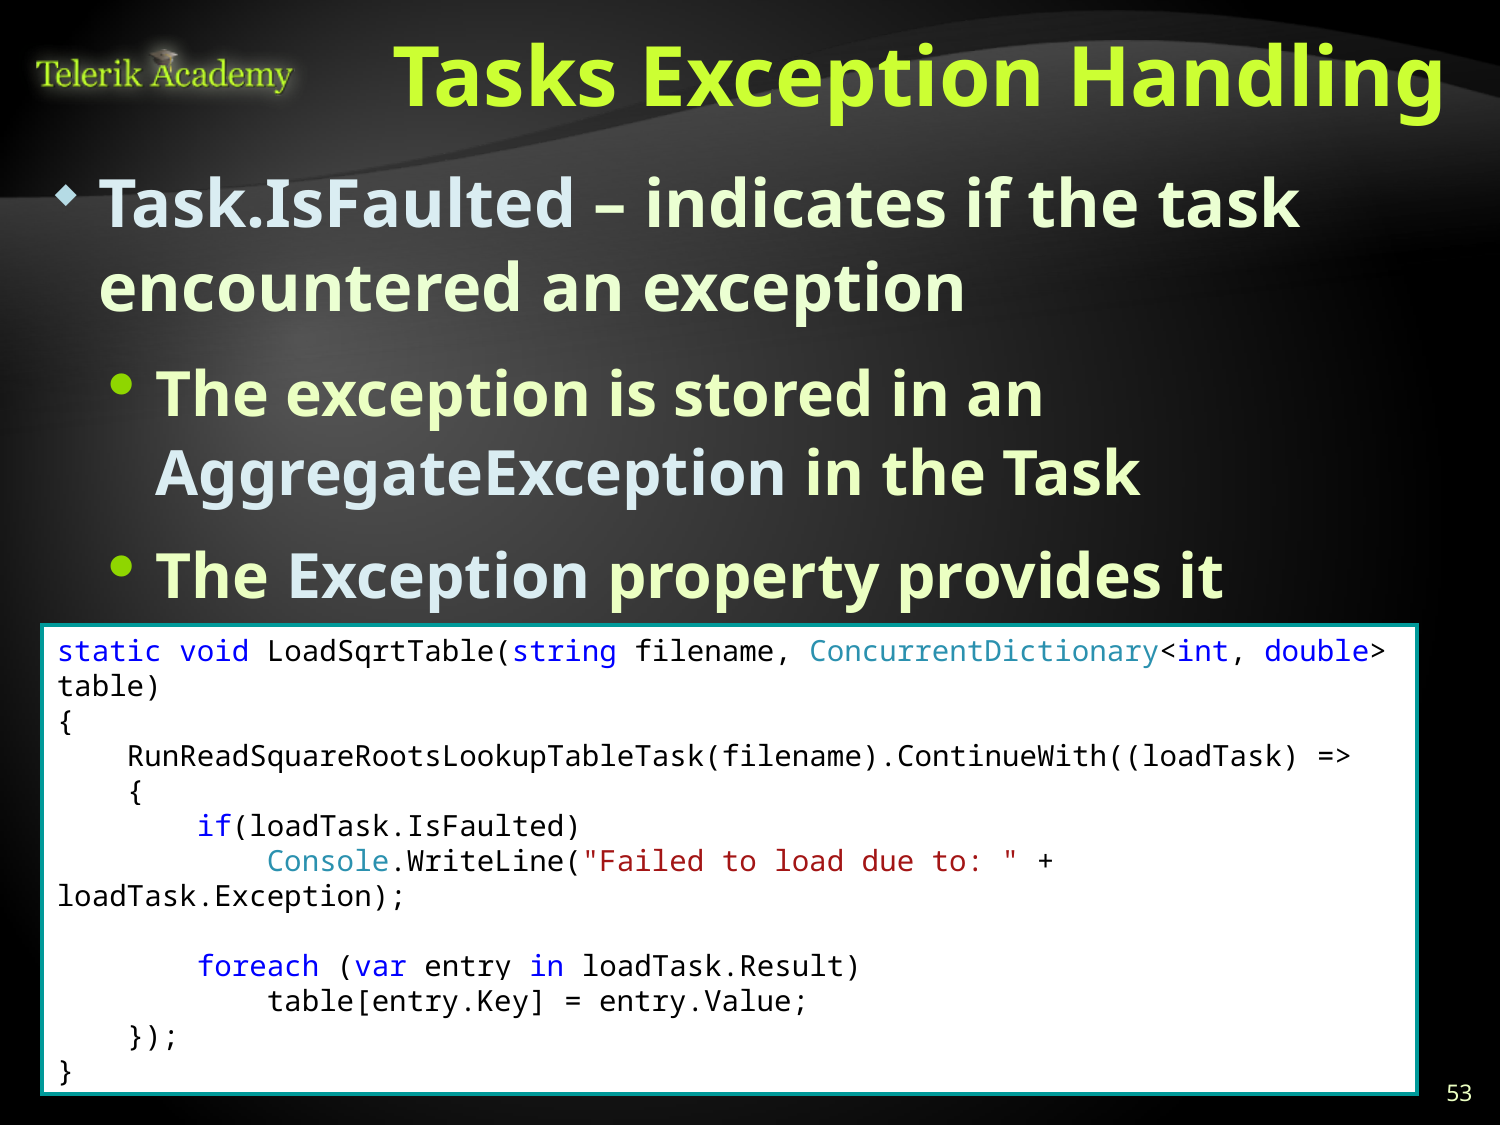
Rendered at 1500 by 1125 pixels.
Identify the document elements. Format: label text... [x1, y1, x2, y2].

picture [0, 0, 1500, 1125]
slide_number 53 [1412, 1074, 1488, 1113]
text_box static void LoadSqrtTable(string filename, ConcurrentDictionary<int, double> table) { RunReadSquareRootsLookupTableTask(filename).ContinueWith((loadTask) => { if(loadTask.IsFaulted) Console.WriteLine("Failed to load due to: " + loadTask.Exception); foreach (var entry in loadTask.Result) table[entry.Key] = entry.Value; }); } [42, 624, 1418, 1095]
list Task.IsFaulted – indicates if the task encountered an exception The exception is stored in an AggregateException in the Task The Exception property provides it [37, 149, 1463, 1100]
title Tasks Exception Handling [300, 12, 1463, 149]
